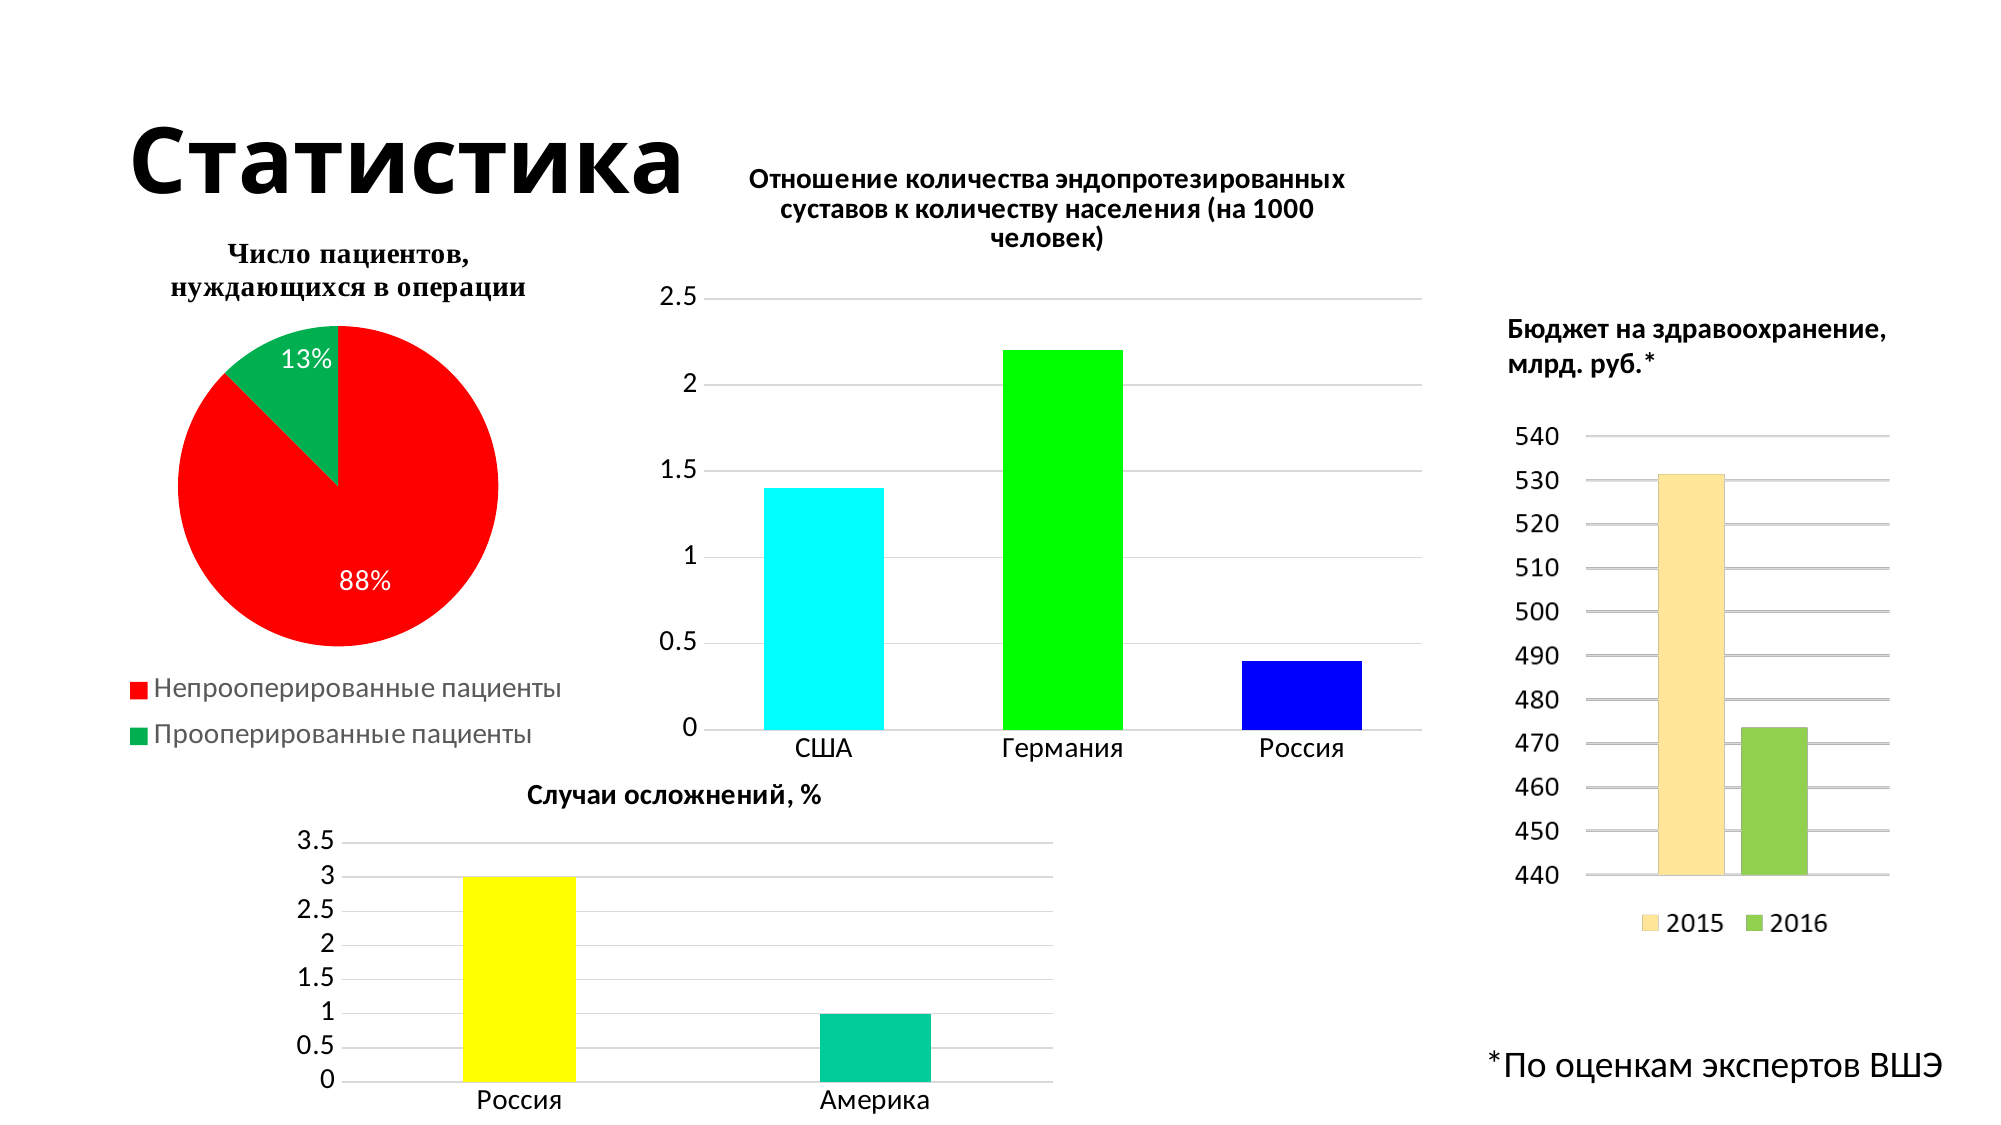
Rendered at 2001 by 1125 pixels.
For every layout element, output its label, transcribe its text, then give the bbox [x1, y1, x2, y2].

text_box *По оценкам экспертов ВШЭ [1470, 1032, 1959, 1093]
title Статистика [113, 55, 1839, 273]
picture [1492, 404, 1890, 974]
text_box Бюджет на здравоохранение, млрд. руб.* [1492, 302, 1978, 387]
chart [0, 144, 1438, 1125]
